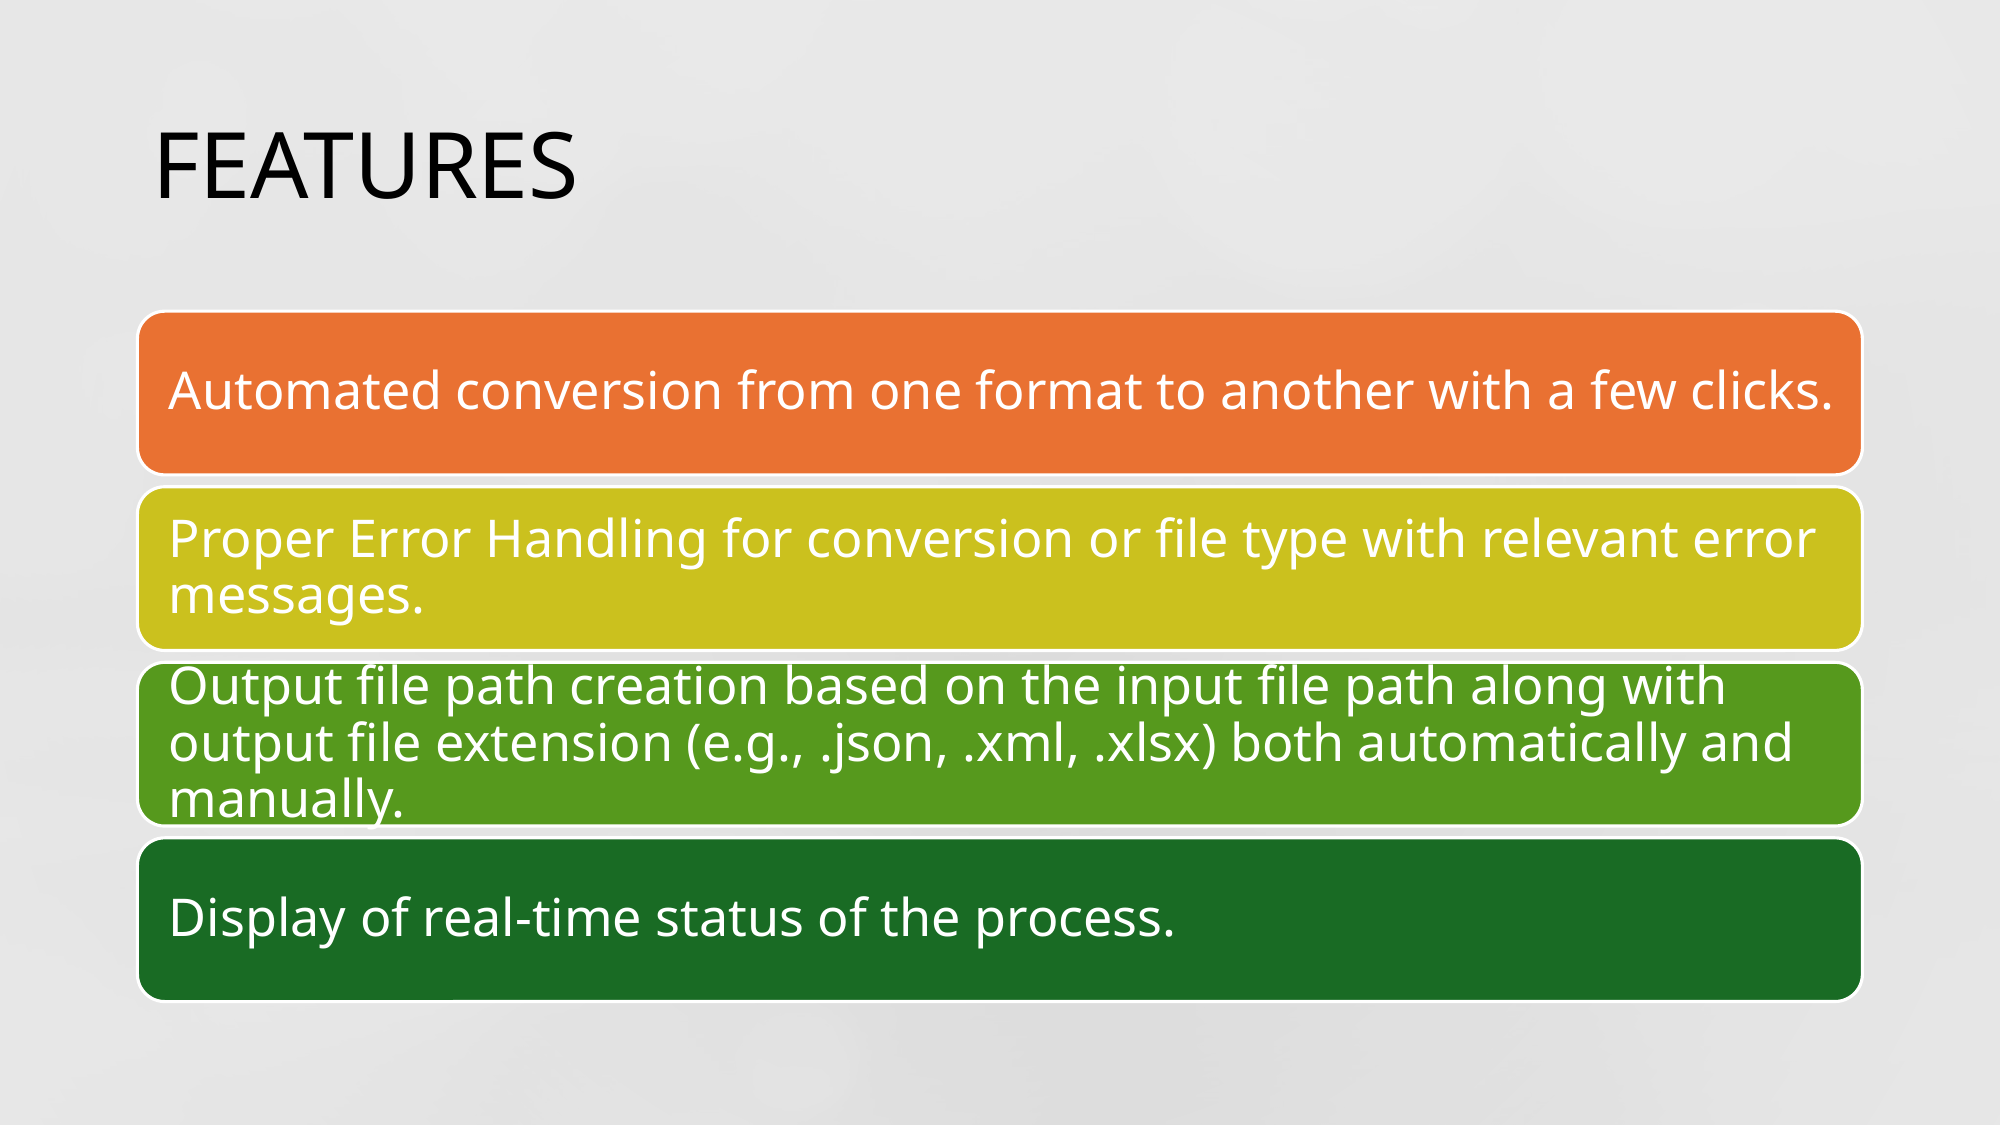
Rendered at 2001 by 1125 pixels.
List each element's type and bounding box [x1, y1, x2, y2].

list [136, 298, 1863, 1014]
picture [0, 0, 2000, 1125]
